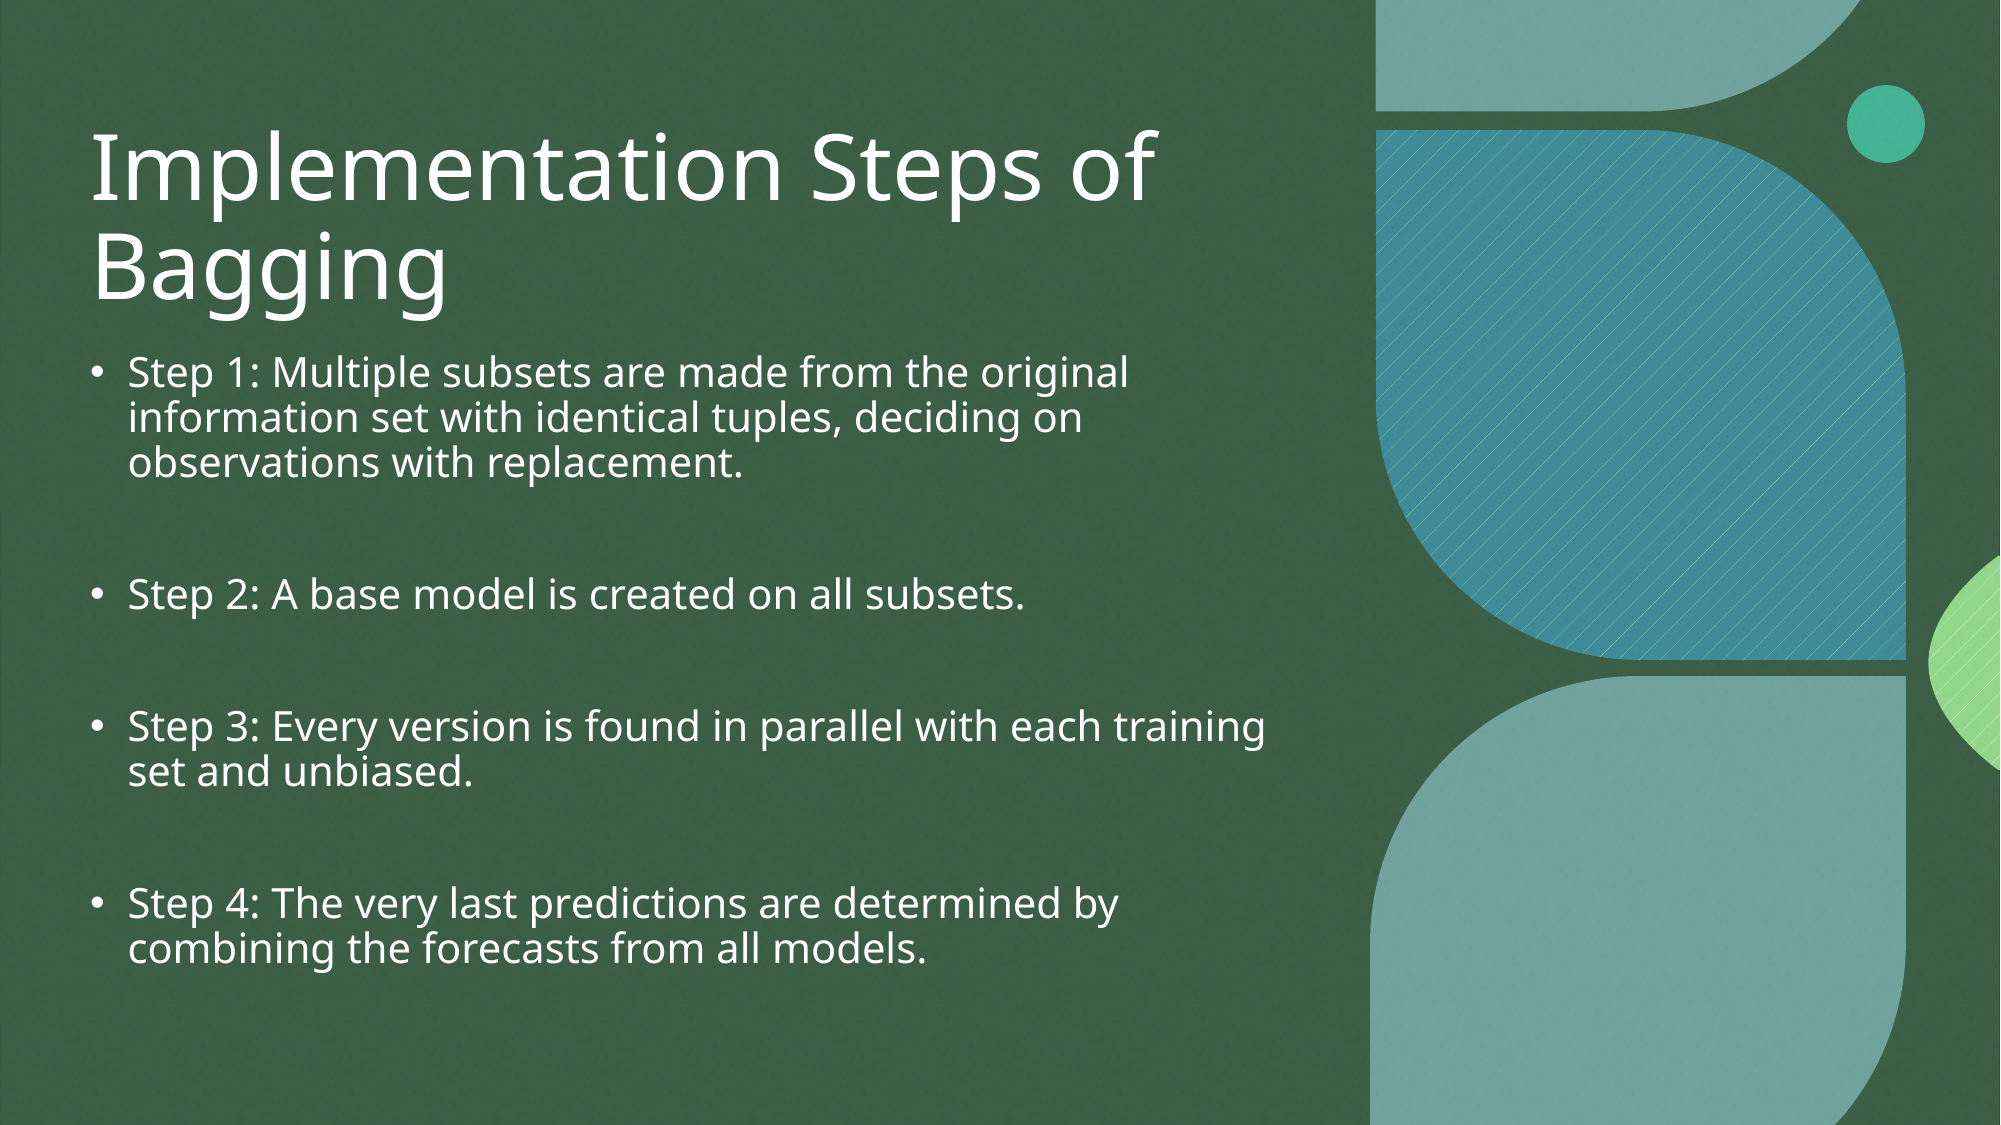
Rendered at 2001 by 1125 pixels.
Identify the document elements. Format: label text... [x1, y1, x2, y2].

title Implementation Steps of Bagging [75, 109, 1336, 327]
list Step 1: Multiple subsets are made from the original information set with identical tuples, deciding on observations with replacement. Step 2: A base model is created on all subsets. Step 3: Every version is found in parallel with each training set and unbiased. Step 4: The very last predictions are determined by combining the forecasts from all models. [75, 343, 1336, 1014]
